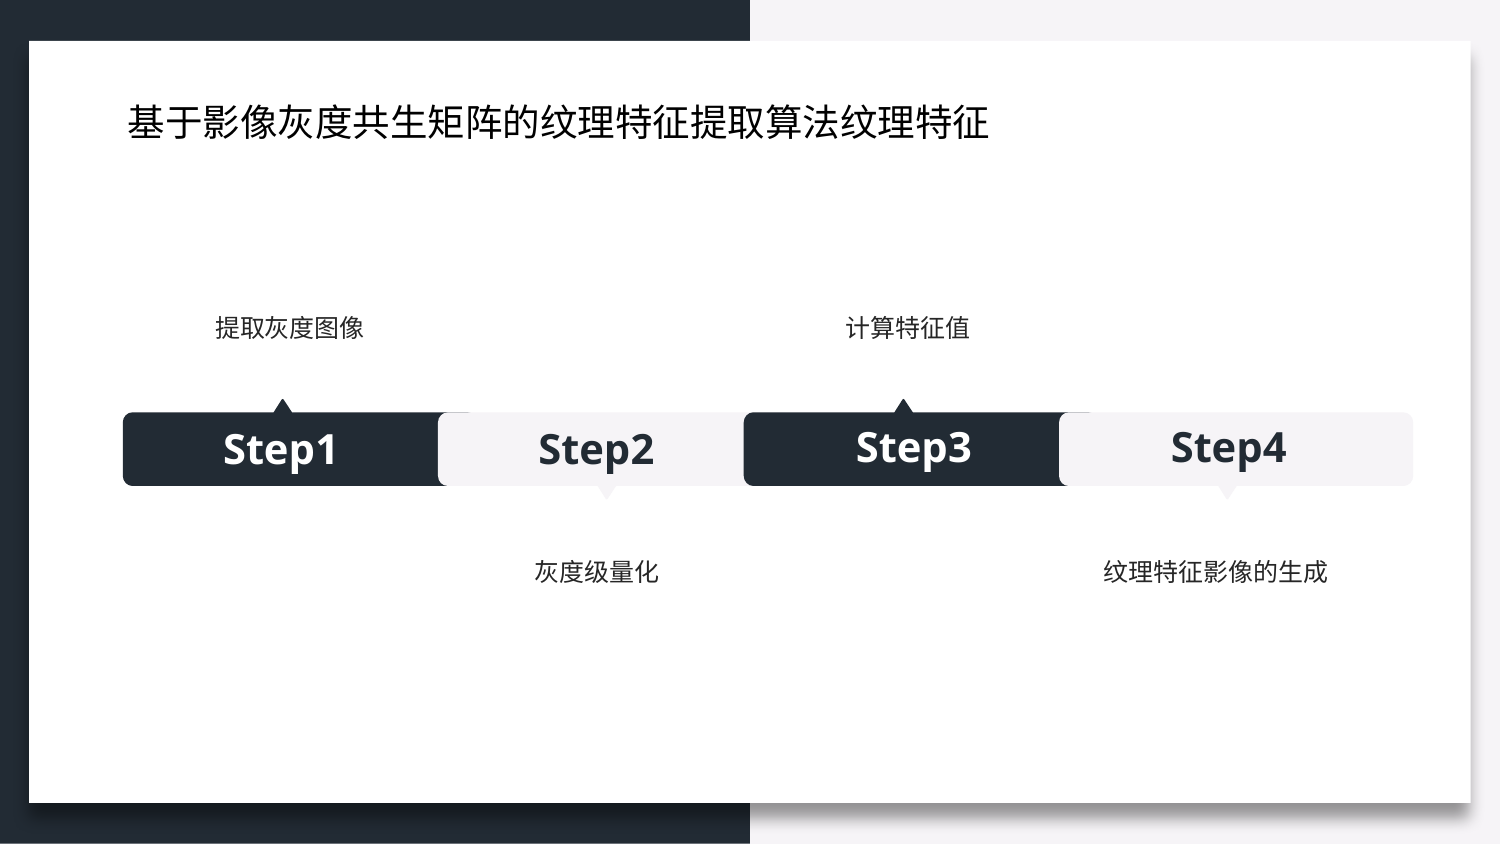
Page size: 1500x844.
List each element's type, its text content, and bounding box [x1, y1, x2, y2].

text_box [895, 399, 913, 413]
text_box [744, 413, 1065, 485]
text_box Step2 [523, 415, 670, 481]
text_box 纹理特征影像的生成 [1074, 534, 1359, 595]
text_box [123, 399, 445, 485]
text_box Step3 [841, 413, 987, 478]
text_box 提取灰度图像 [148, 290, 432, 350]
text_box Step4 [1156, 413, 1303, 478]
text_box [1060, 413, 1413, 499]
text_box Step1 [208, 415, 355, 481]
text_box 灰度级量化 [454, 534, 739, 594]
text_box 计算特征值 [766, 289, 1051, 350]
text_box 基于影像灰度共生矩阵的纹理特征提取算法纹理特征 [112, 91, 1017, 152]
text_box [439, 413, 750, 499]
